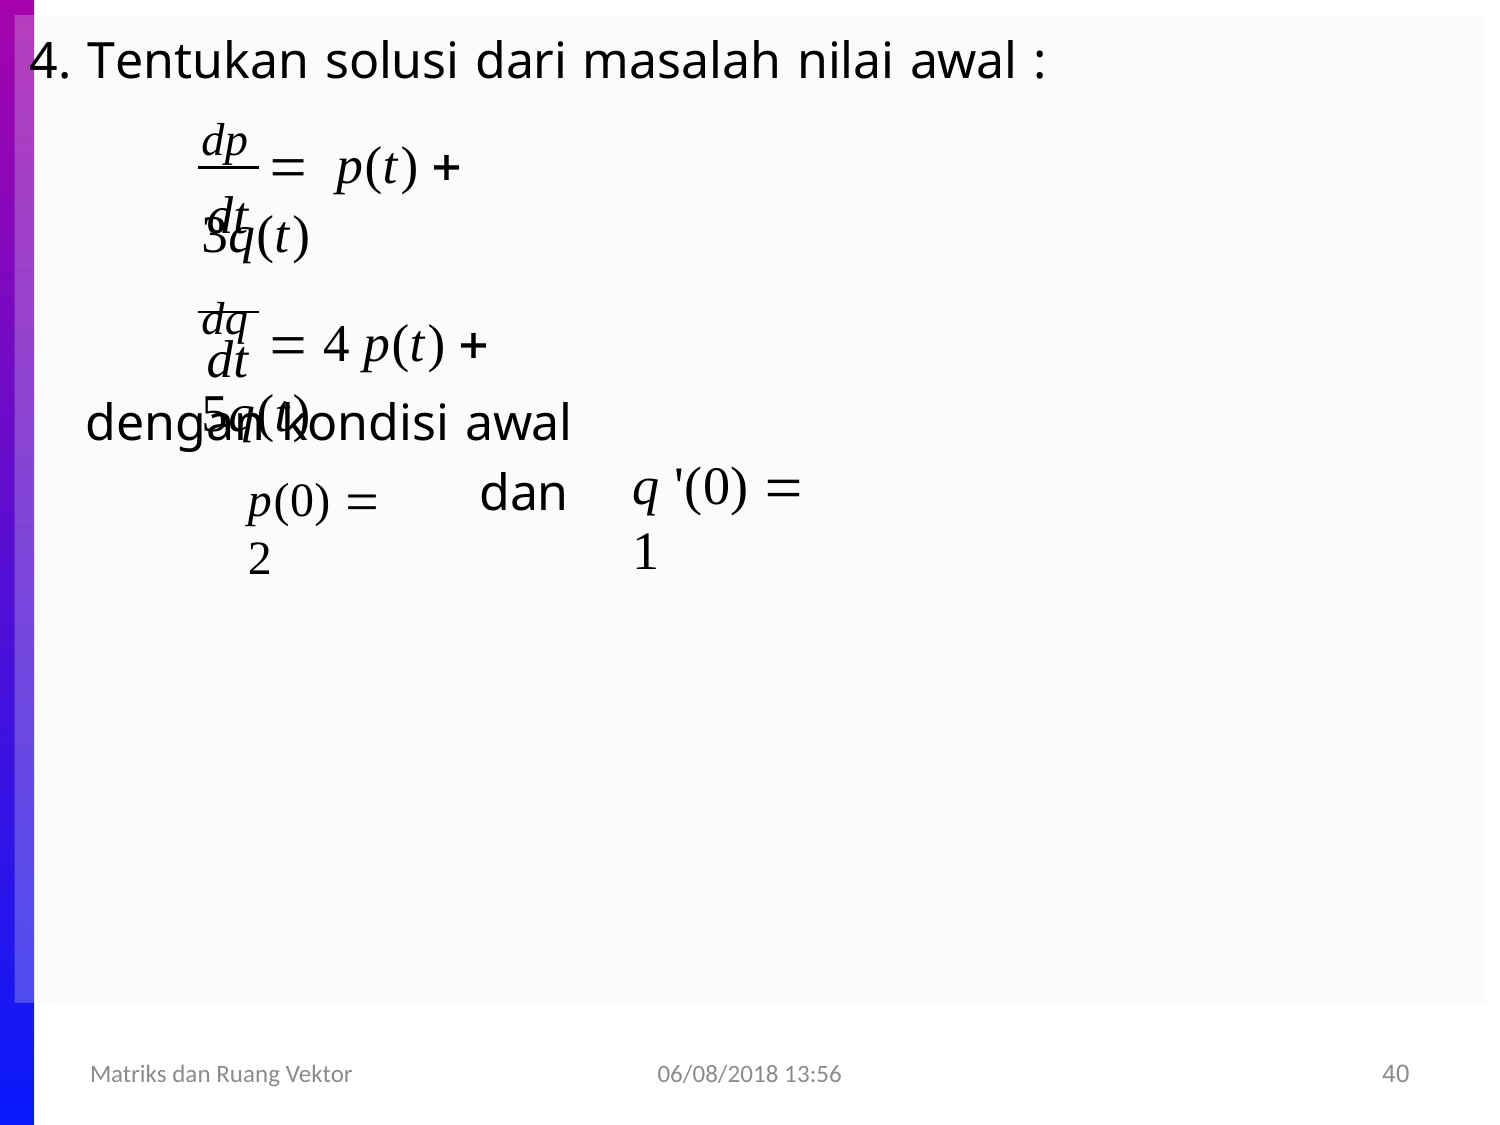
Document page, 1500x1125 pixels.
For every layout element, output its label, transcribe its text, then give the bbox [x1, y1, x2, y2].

text_box p(0)  2 [245, 468, 410, 584]
text_box dan [477, 460, 575, 521]
text_box dt dengan kondisi awal [83, 324, 591, 451]
footer 06/08/2018 13:56 [512, 1042, 988, 1103]
text_box [14, 15, 1486, 1003]
text_box 4. Tentukan solusi dari masalah nilai awal : [27, 28, 1111, 88]
slide_number 40 [1074, 1042, 1425, 1103]
text_box q '(0)  1 [630, 450, 822, 581]
text_box dp  p(t)  3q(t) [199, 104, 564, 179]
text_box dt dq  4 p(t)  5q(t) [199, 179, 592, 442]
slide_number Matriks dan Ruang Vektor [75, 1042, 425, 1103]
